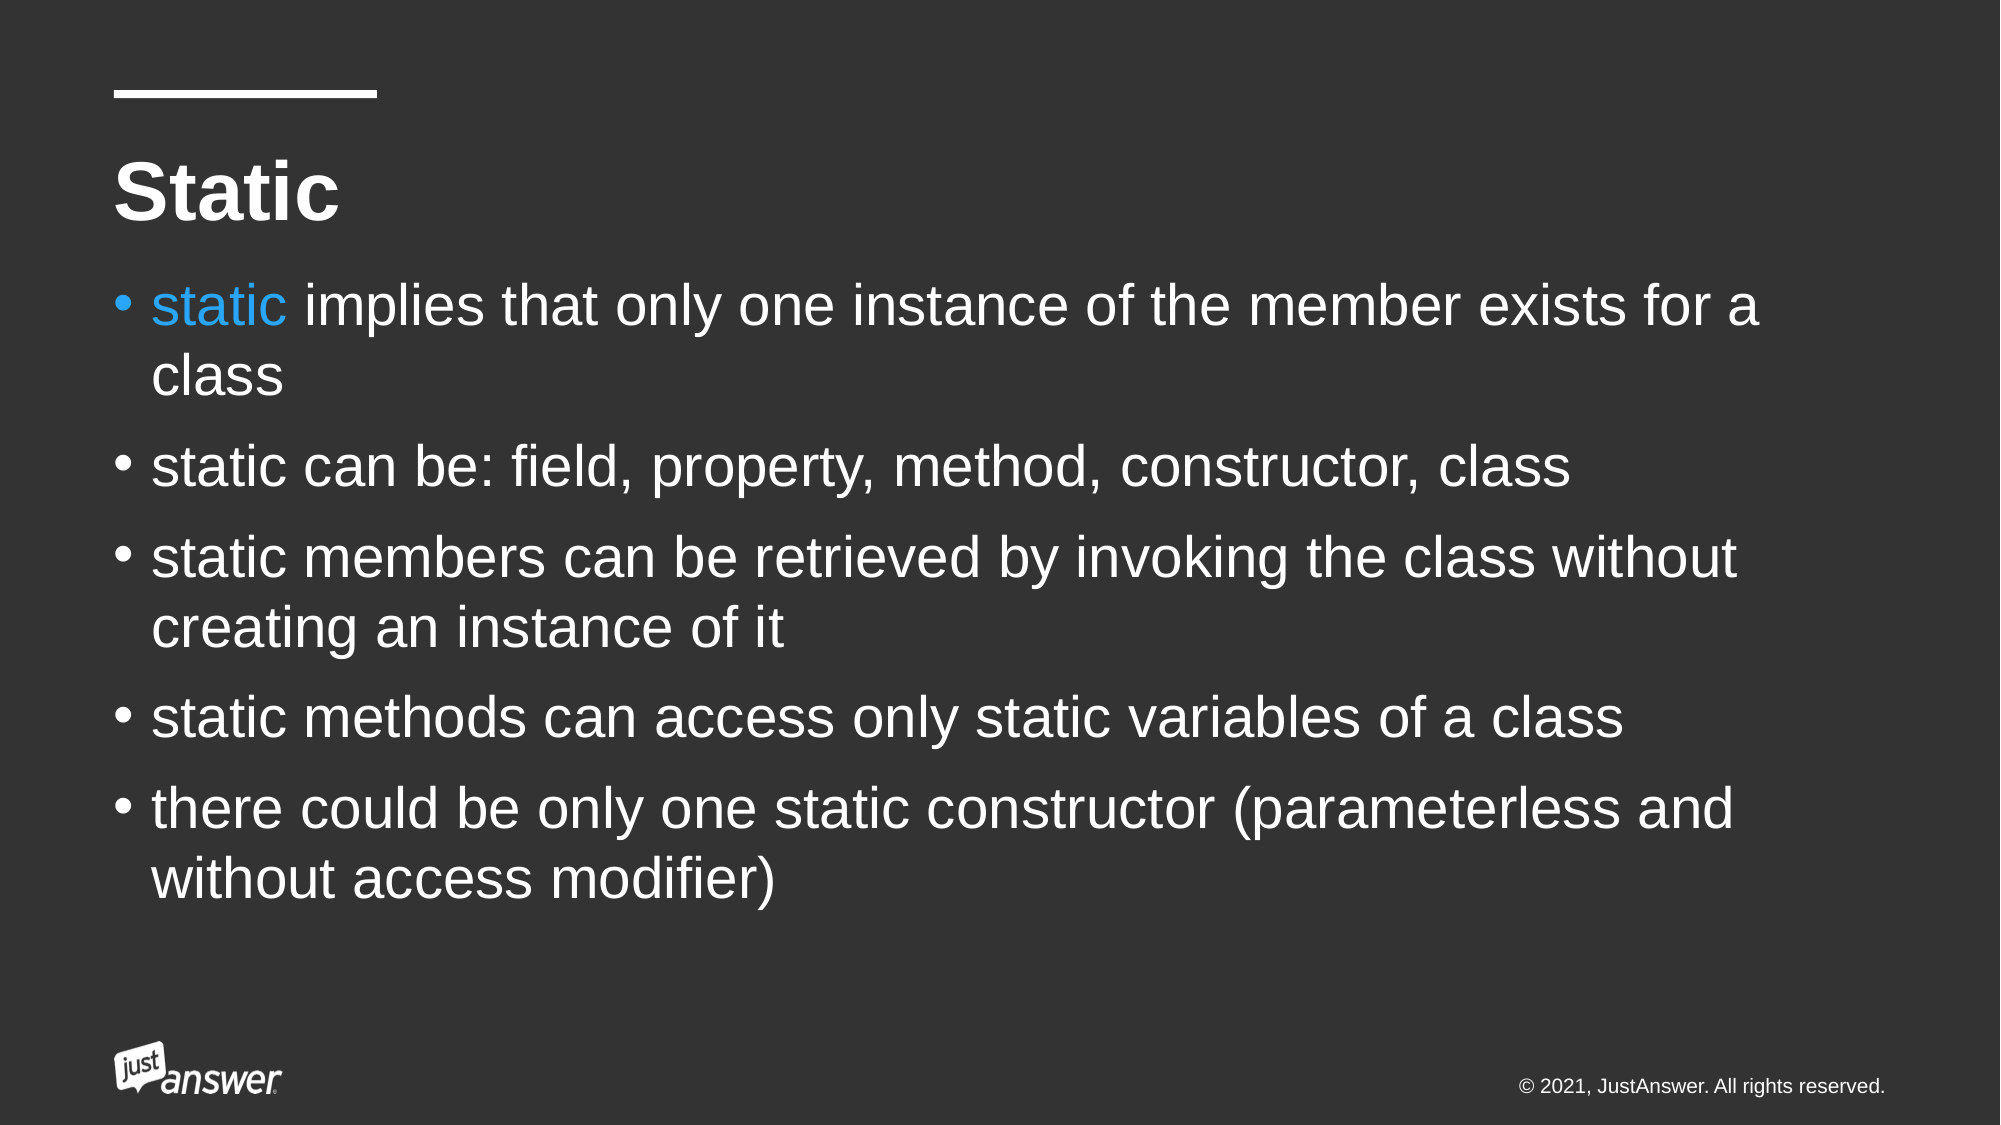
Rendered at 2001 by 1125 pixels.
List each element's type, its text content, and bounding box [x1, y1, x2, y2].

picture [114, 1041, 283, 1094]
title Static [114, 148, 1886, 267]
list static implies that only one instance of the member exists for a class static can be: field, property, method, constructor, class static members can be retrieved by invoking the class without creating an instance of it static methods can access only static variables of a class there could be only one static constructor (parameterless and without access modifier) [114, 267, 1886, 976]
